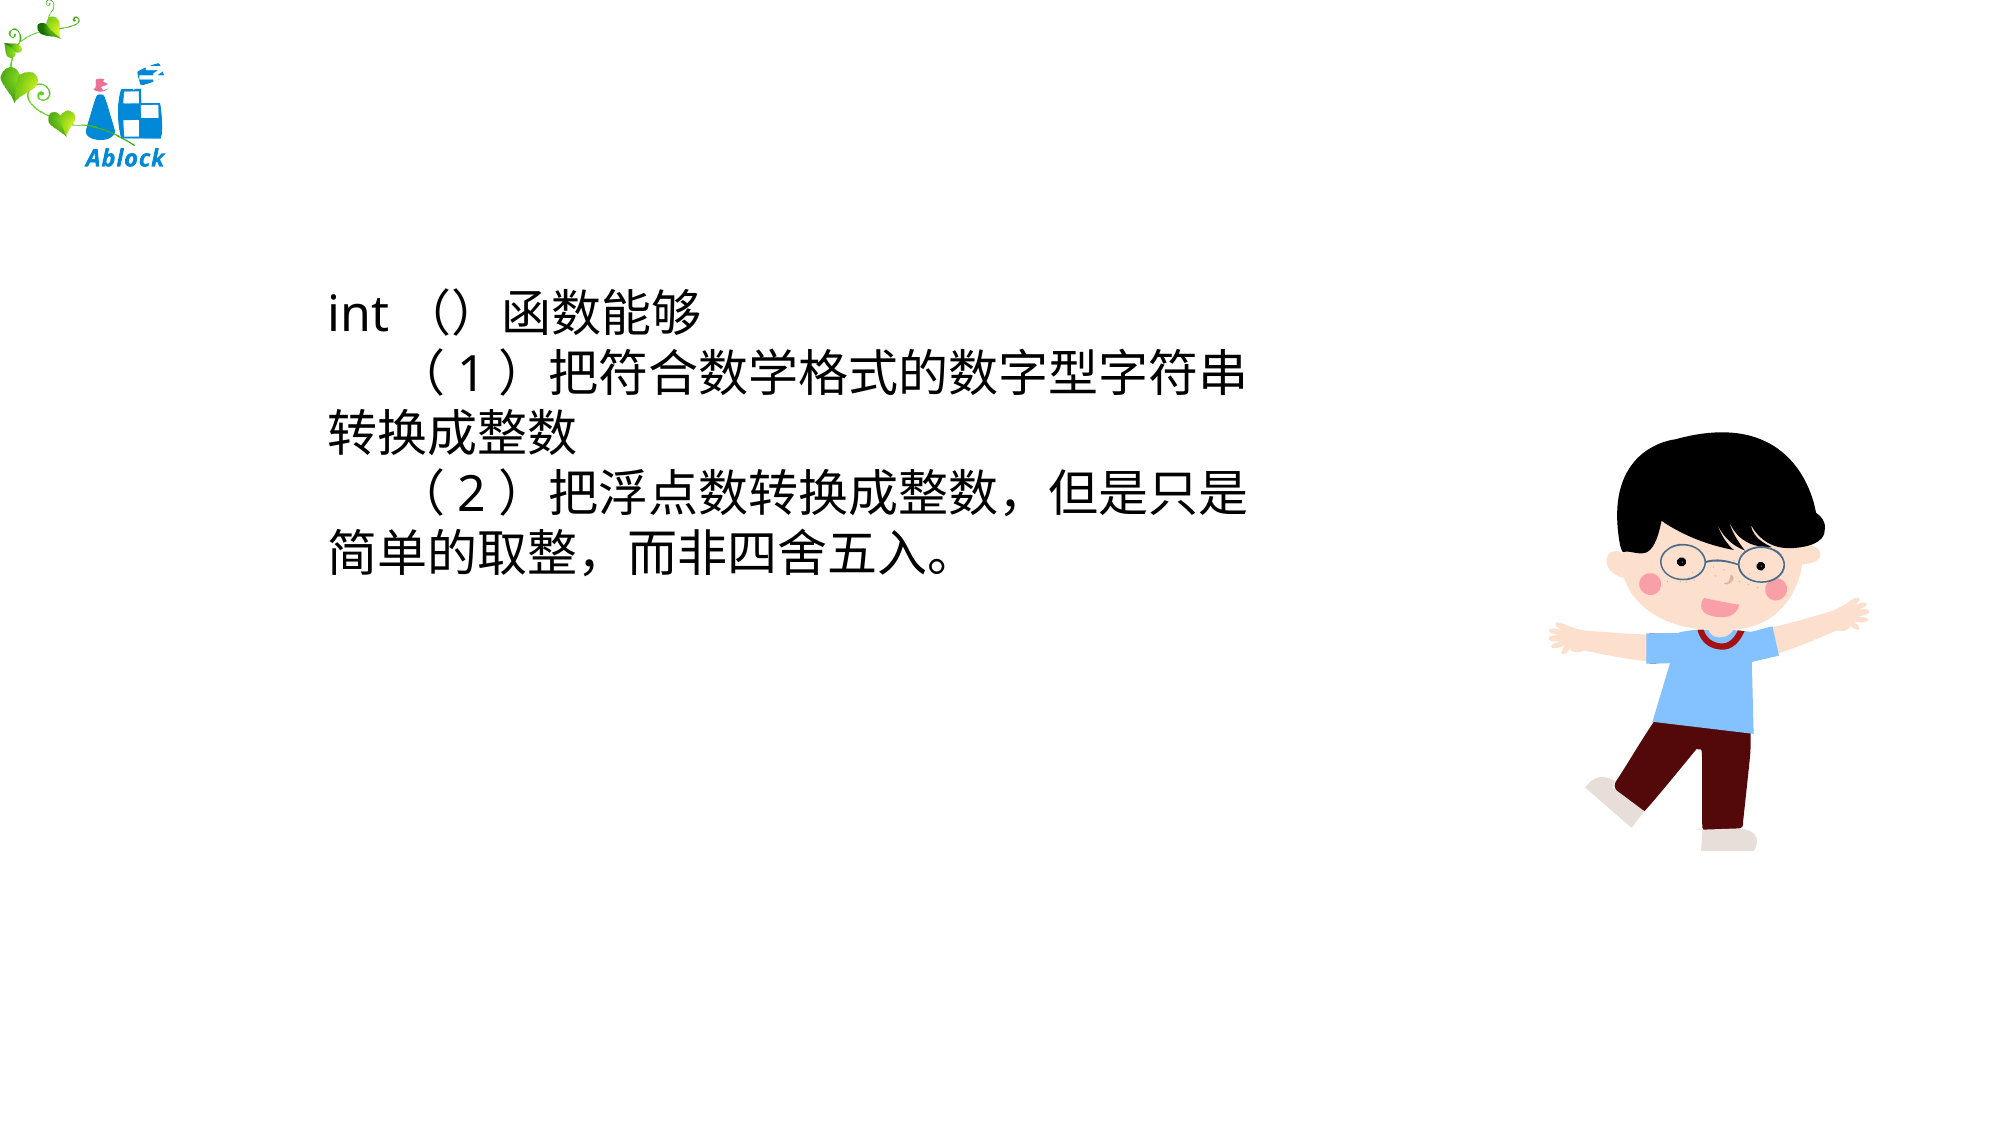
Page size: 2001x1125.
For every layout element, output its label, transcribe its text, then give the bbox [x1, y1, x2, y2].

text_box 猜数字 [135, 42, 537, 103]
picture [1548, 432, 1870, 851]
picture [0, 0, 221, 209]
text_box int（）函数能够 （1）把符合数学格式的数字型字符串转换成整数 （2）把浮点数转换成整数，但是只是简单的取整，而非四舍五入。 [312, 273, 1287, 709]
